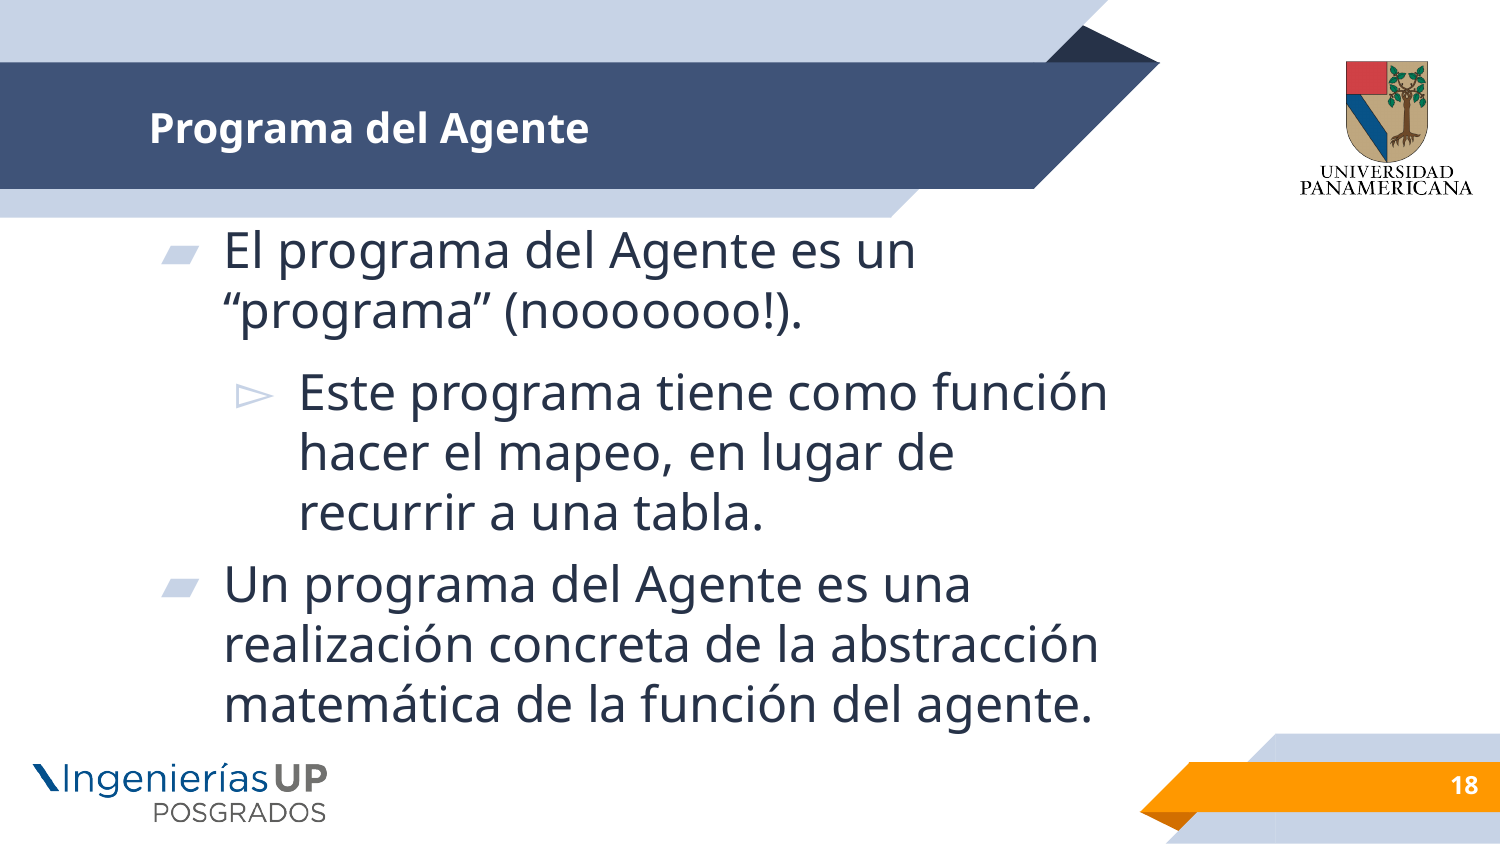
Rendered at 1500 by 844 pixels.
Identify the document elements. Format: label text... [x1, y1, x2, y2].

slide_number 18 [1249, 760, 1494, 813]
picture [1286, 44, 1490, 210]
picture [15, 737, 344, 844]
title Programa del Agente [133, 64, 1035, 190]
list El programa del Agente es un “programa” (nooooooo!). Este programa tiene como función hacer el mapeo, en lugar de recurrir a una tabla. Un programa del Agente es una realización concreta de la abstracción matemática de la función del agente. [133, 217, 1140, 734]
